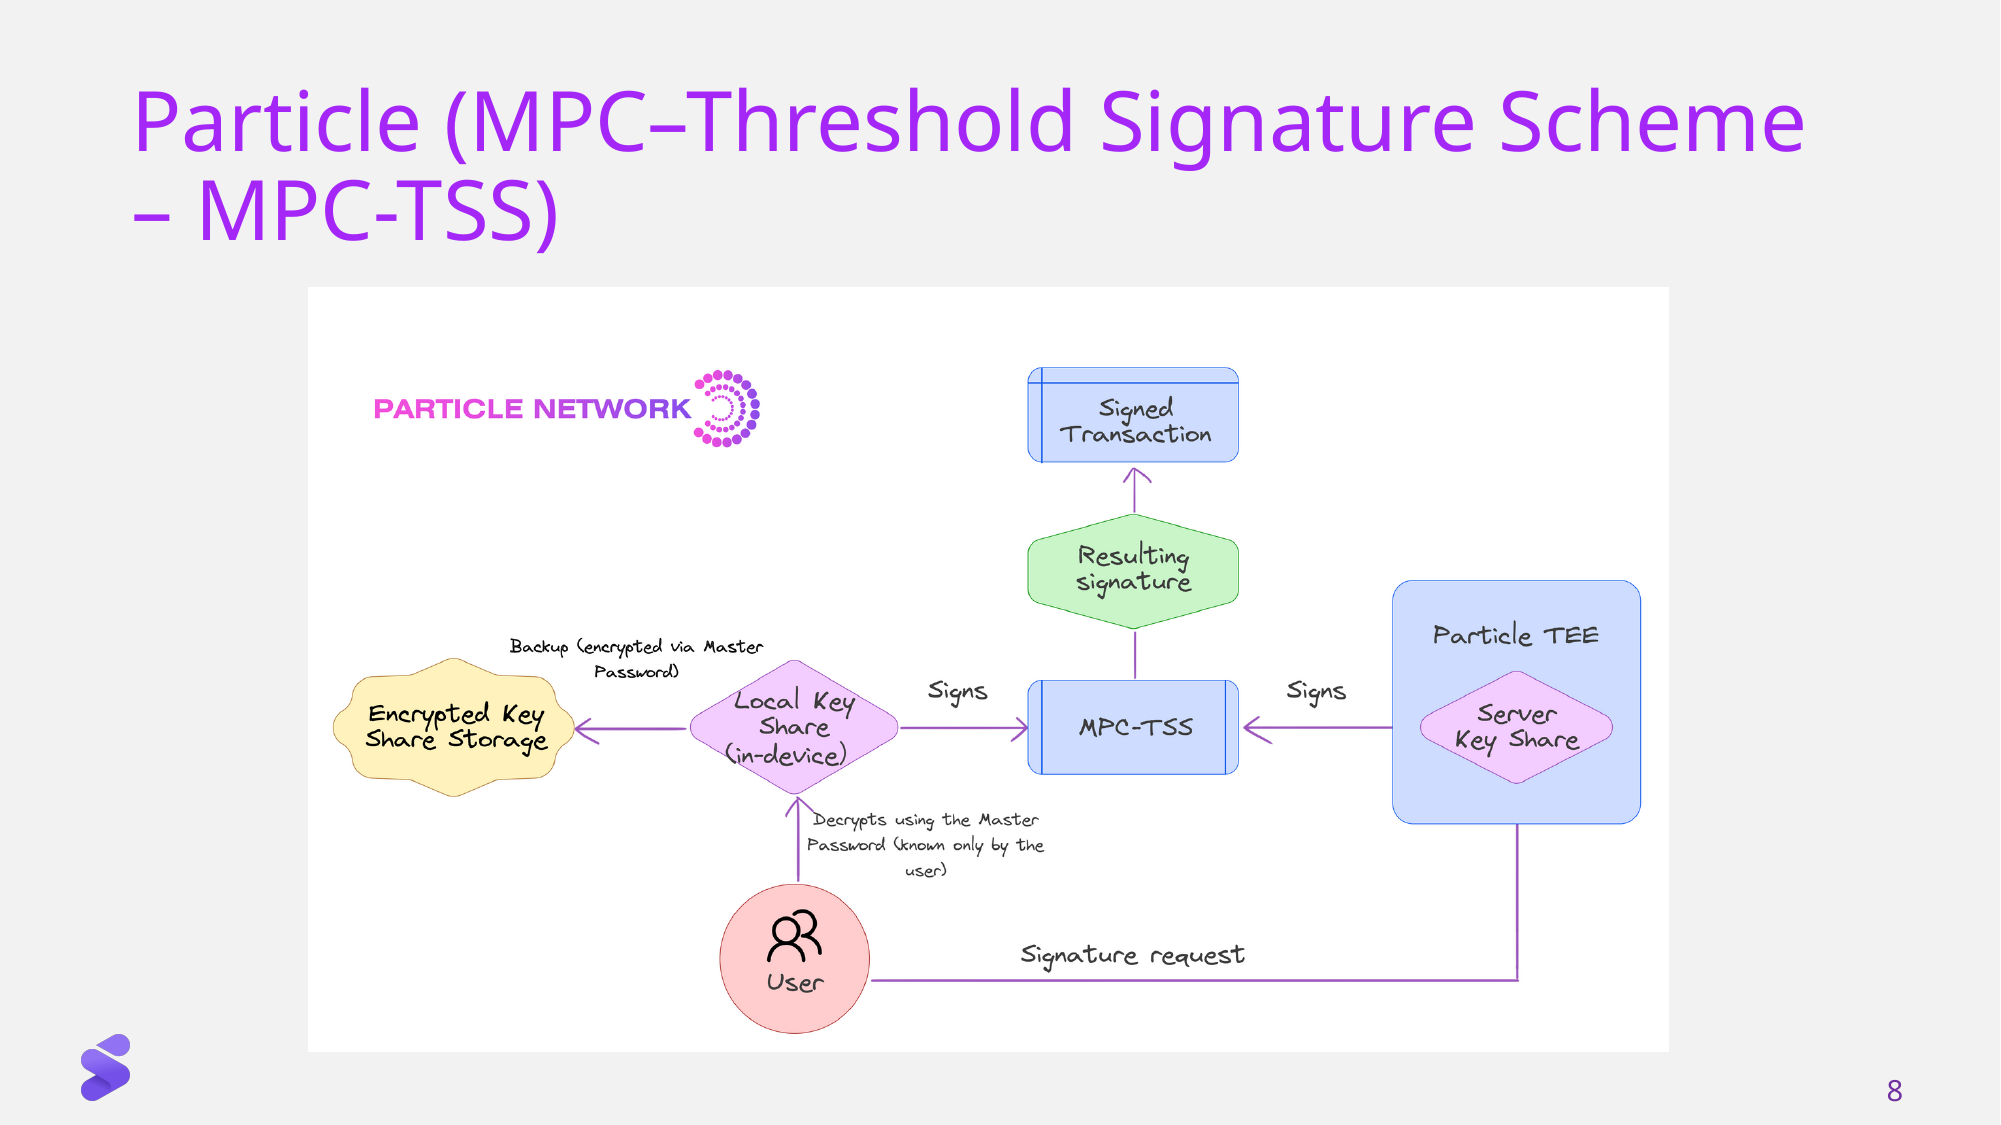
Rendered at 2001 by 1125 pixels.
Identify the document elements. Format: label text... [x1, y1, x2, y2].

slide_number 8 [1656, 1058, 1919, 1125]
picture [81, 1034, 130, 1101]
text_box Particle (MPC–Threshold Signature Scheme – MPC-TSS) [116, 72, 1860, 180]
picture [308, 286, 1669, 1052]
